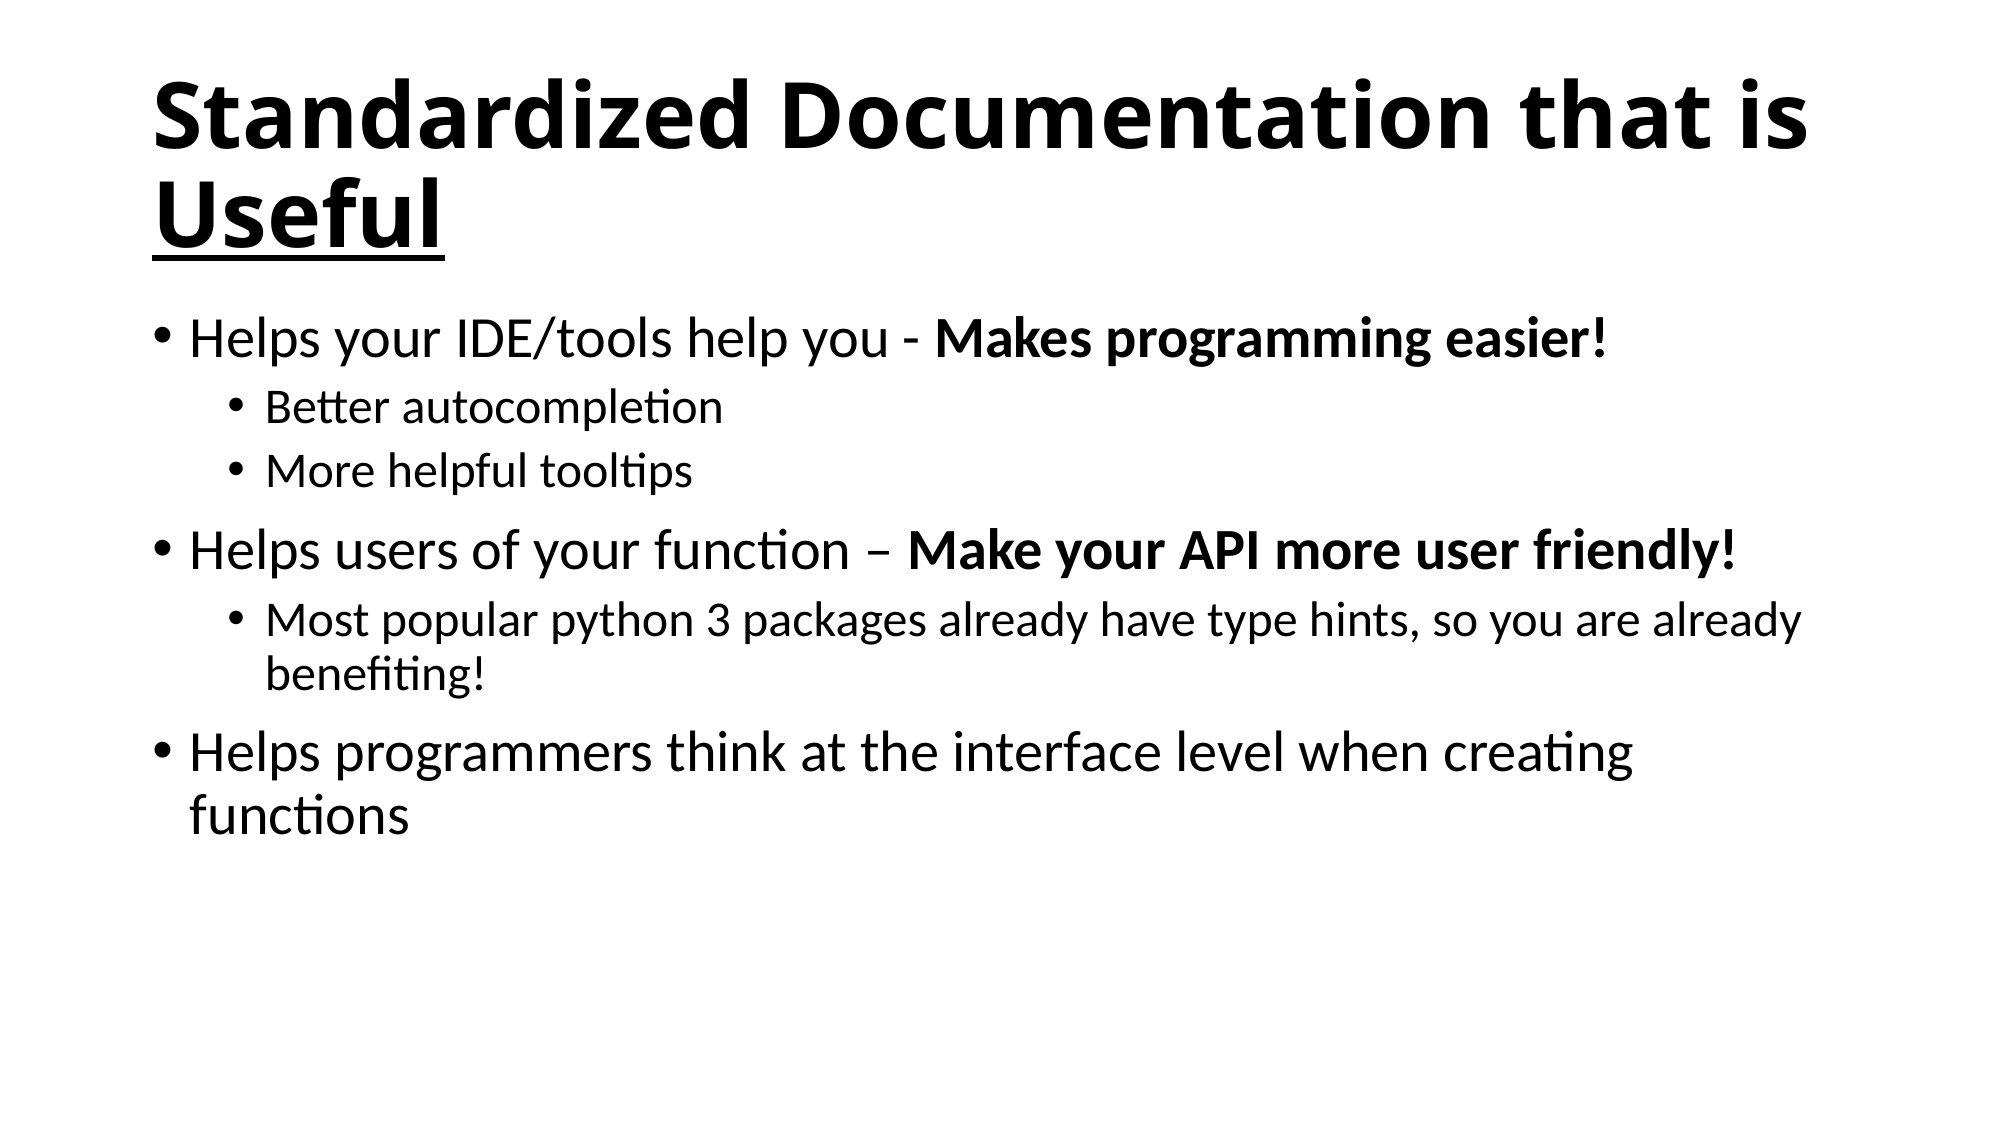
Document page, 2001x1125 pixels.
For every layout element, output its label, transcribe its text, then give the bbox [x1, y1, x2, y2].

list Helps your IDE/tools help you - Makes programming easier! Better autocompletion More helpful tooltips Helps users of your function – Make your API more user friendly! Most popular python 3 packages already have type hints, so you are already benefiting! Helps programmers think at the interface level when creating functions [137, 299, 1863, 1014]
title Standardized Documentation that is Useful [137, 59, 1863, 278]
